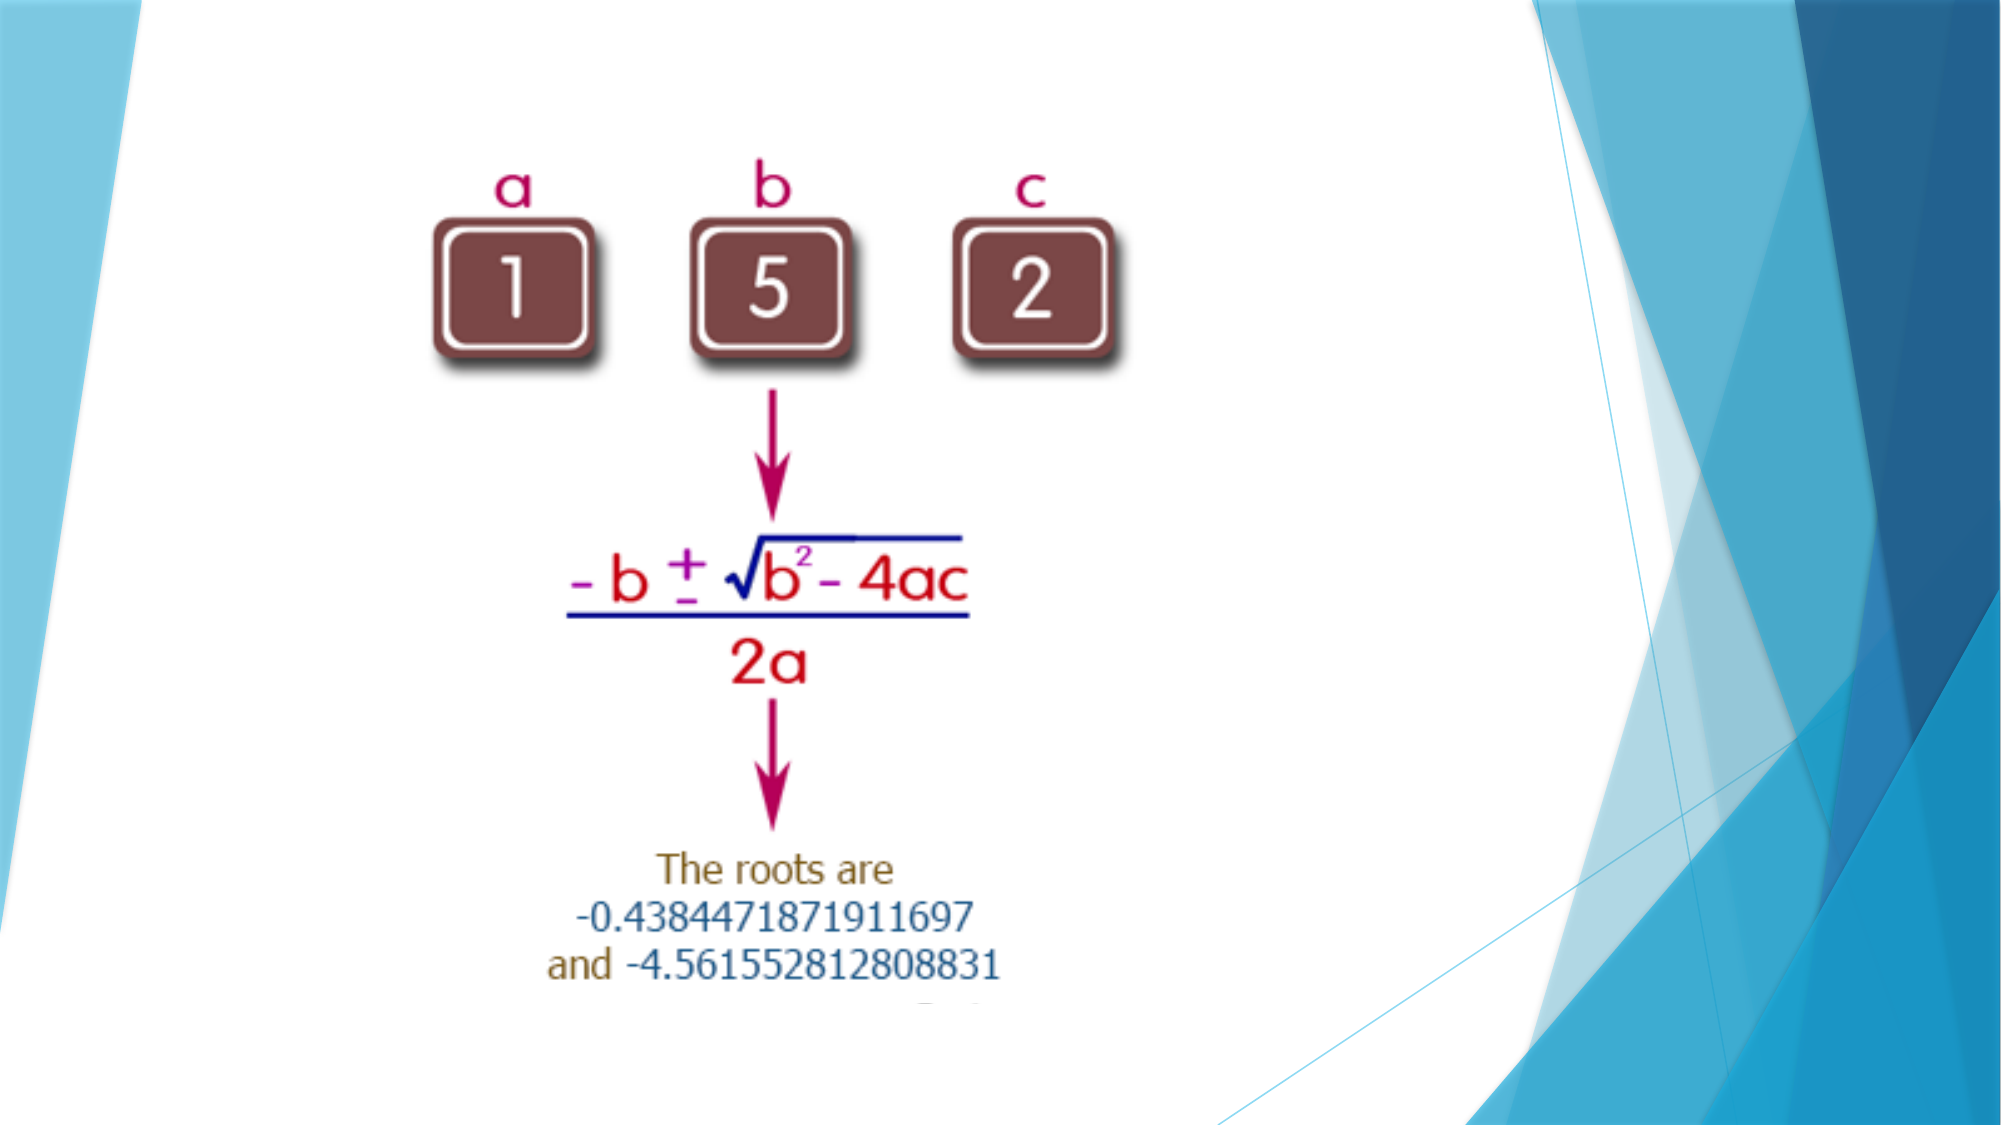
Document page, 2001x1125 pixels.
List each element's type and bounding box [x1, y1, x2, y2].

picture [392, 138, 1170, 1046]
